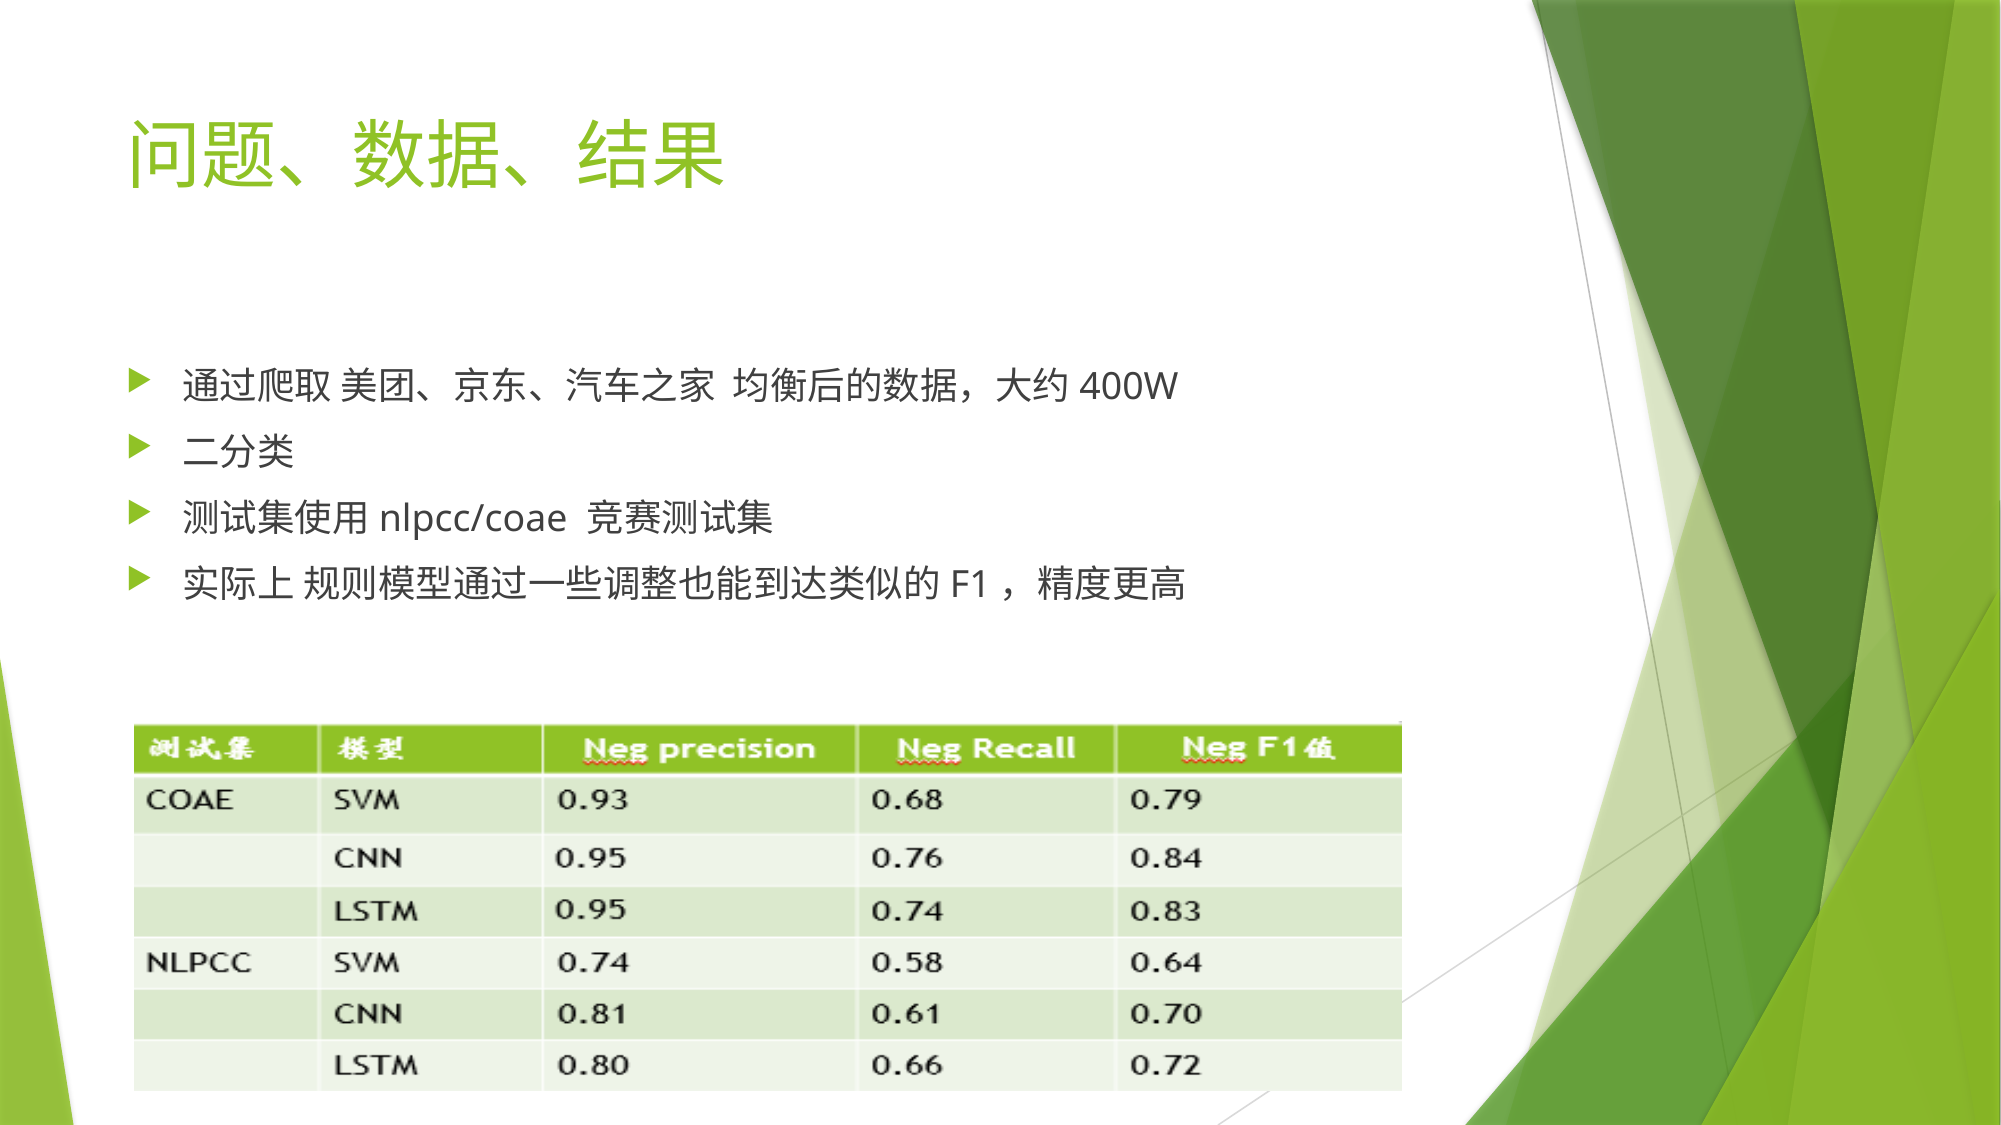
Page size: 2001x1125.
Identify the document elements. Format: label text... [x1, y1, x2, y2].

title 问题、数据、结果 [111, 99, 1522, 317]
picture [133, 720, 1403, 1091]
list 通过爬取 美团、京东、汽车之家 均衡后的数据，大约400W 二分类 测试集使用nlpcc/coae 竞赛测试集 实际上 规则模型通过一些调整也能到达类似的F1，精度更高 [111, 354, 1522, 992]
